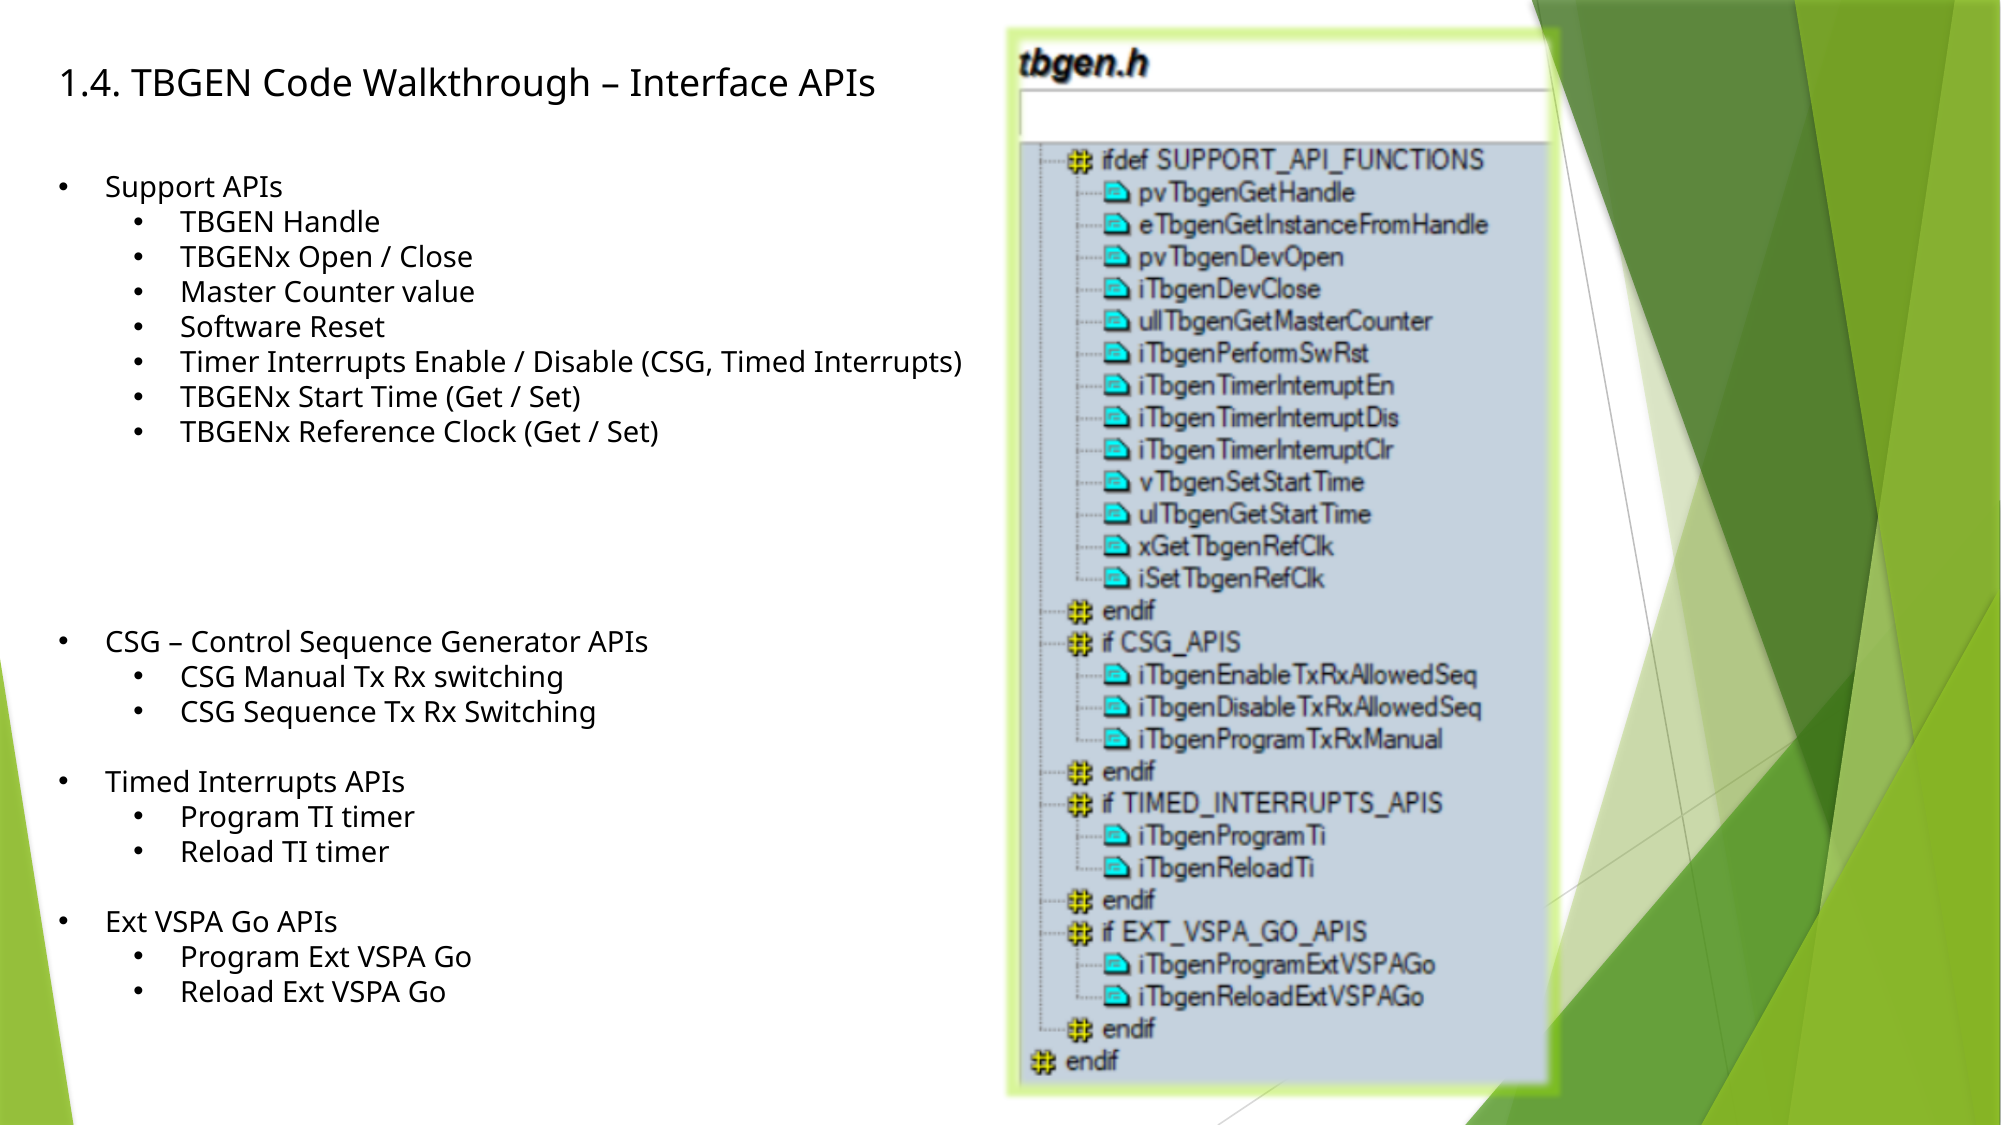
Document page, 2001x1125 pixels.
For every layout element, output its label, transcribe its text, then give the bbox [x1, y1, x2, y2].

picture [1011, 32, 1557, 1092]
text_box 1.4. TBGEN Code Walkthrough – Interface APIs [43, 51, 1003, 112]
text_box Support APIs TBGEN Handle TBGENx Open / Close Master Counter value Software Reset Timer Interrupts Enable / Disable (CSG, Timed Interrupts) TBGENx Start Time (Get / Set) TBGENx Reference Clock (Get / Set) CSG – Control Sequence Generator APIs CSG Manual Tx Rx switching CSG Sequence Tx Rx Switching Timed Interrupts APIs Program TI timer Reload TI timer Ext VSPA Go APIs Program Ext VSPA Go Reload Ext VSPA Go [43, 161, 1006, 1061]
